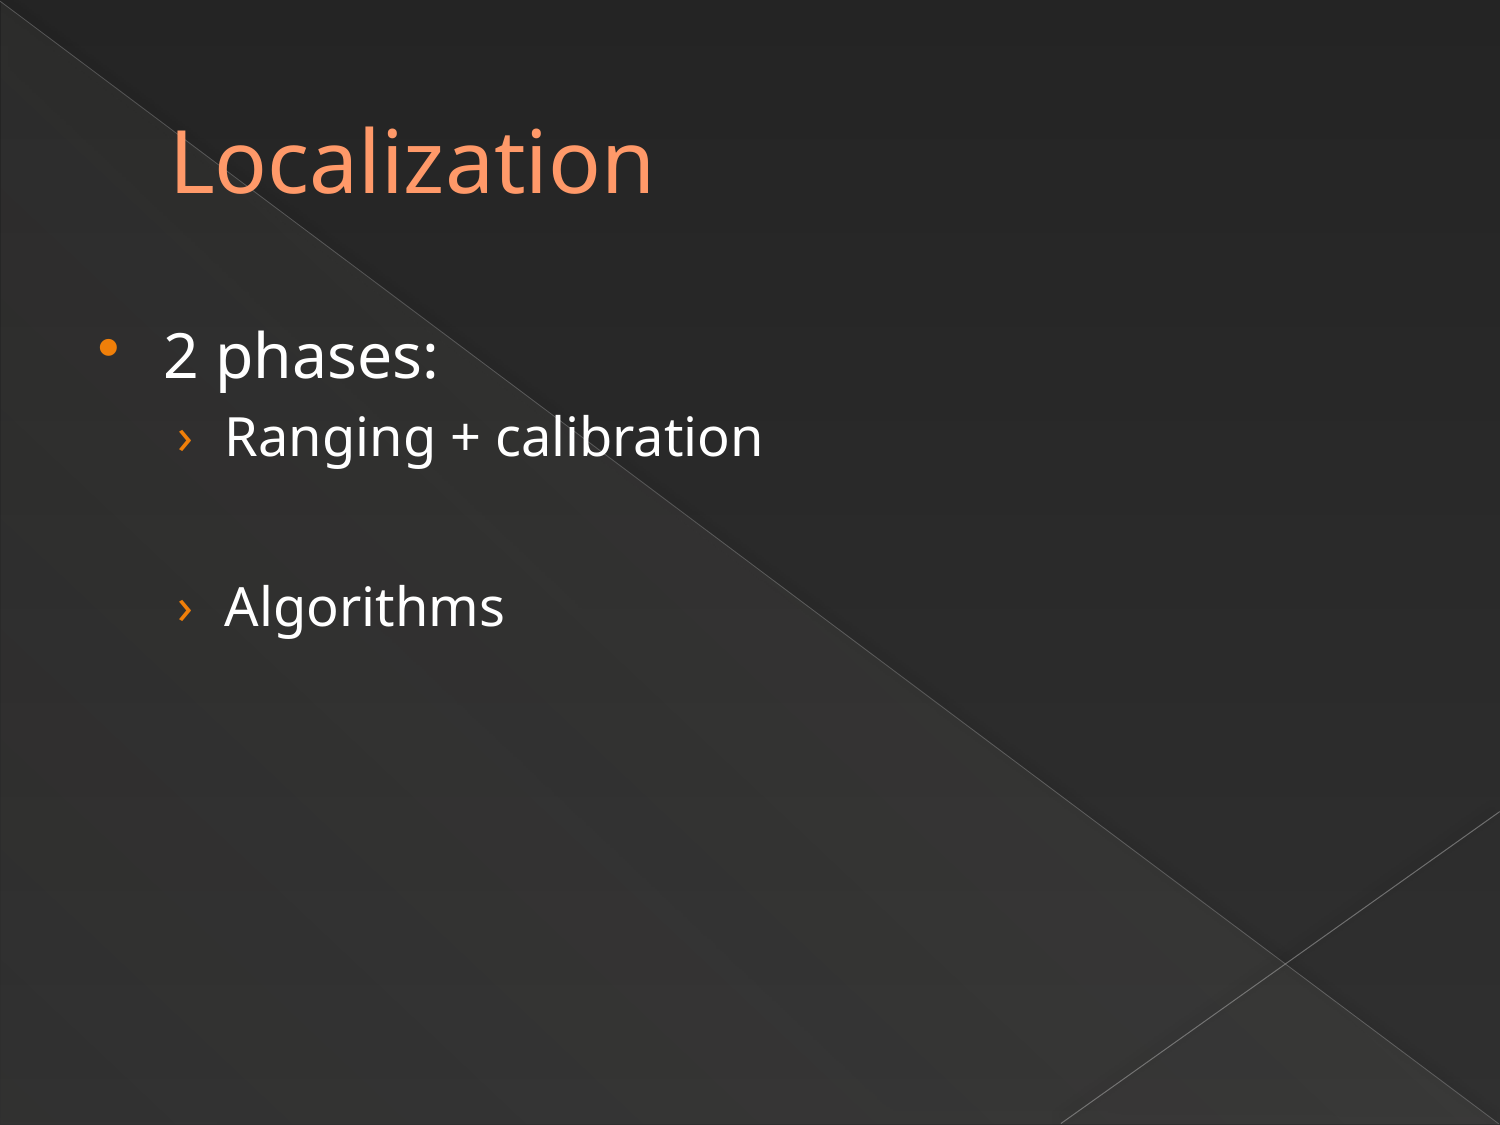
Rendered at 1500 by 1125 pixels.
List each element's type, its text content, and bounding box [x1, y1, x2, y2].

title Localization [75, 43, 1425, 274]
list 2 phases: Ranging + calibration Algorithms [75, 308, 1425, 1059]
